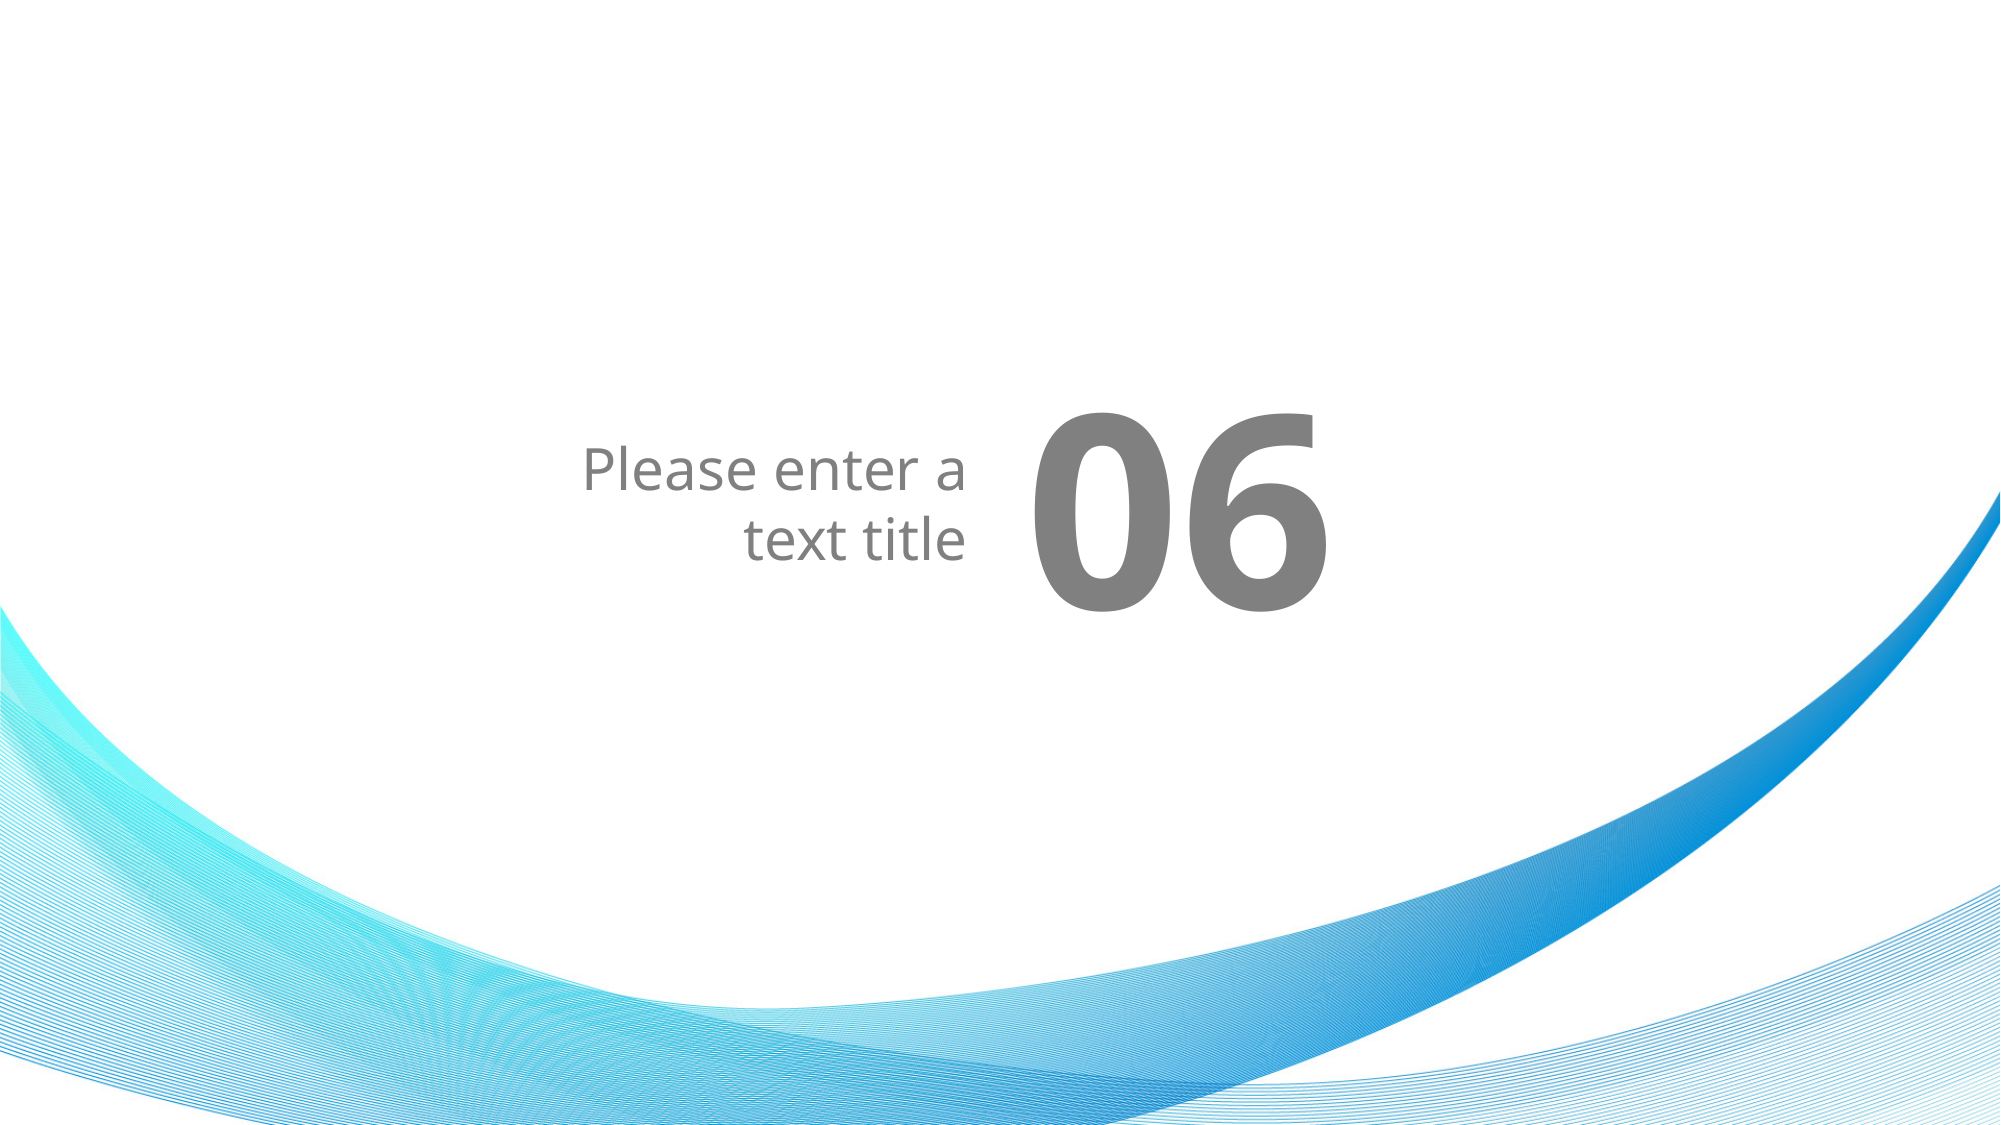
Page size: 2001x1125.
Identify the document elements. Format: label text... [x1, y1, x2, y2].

text_box Please enter a text title [477, 424, 983, 580]
text_box 06 [1010, 331, 1351, 672]
picture [0, 0, 2001, 1125]
